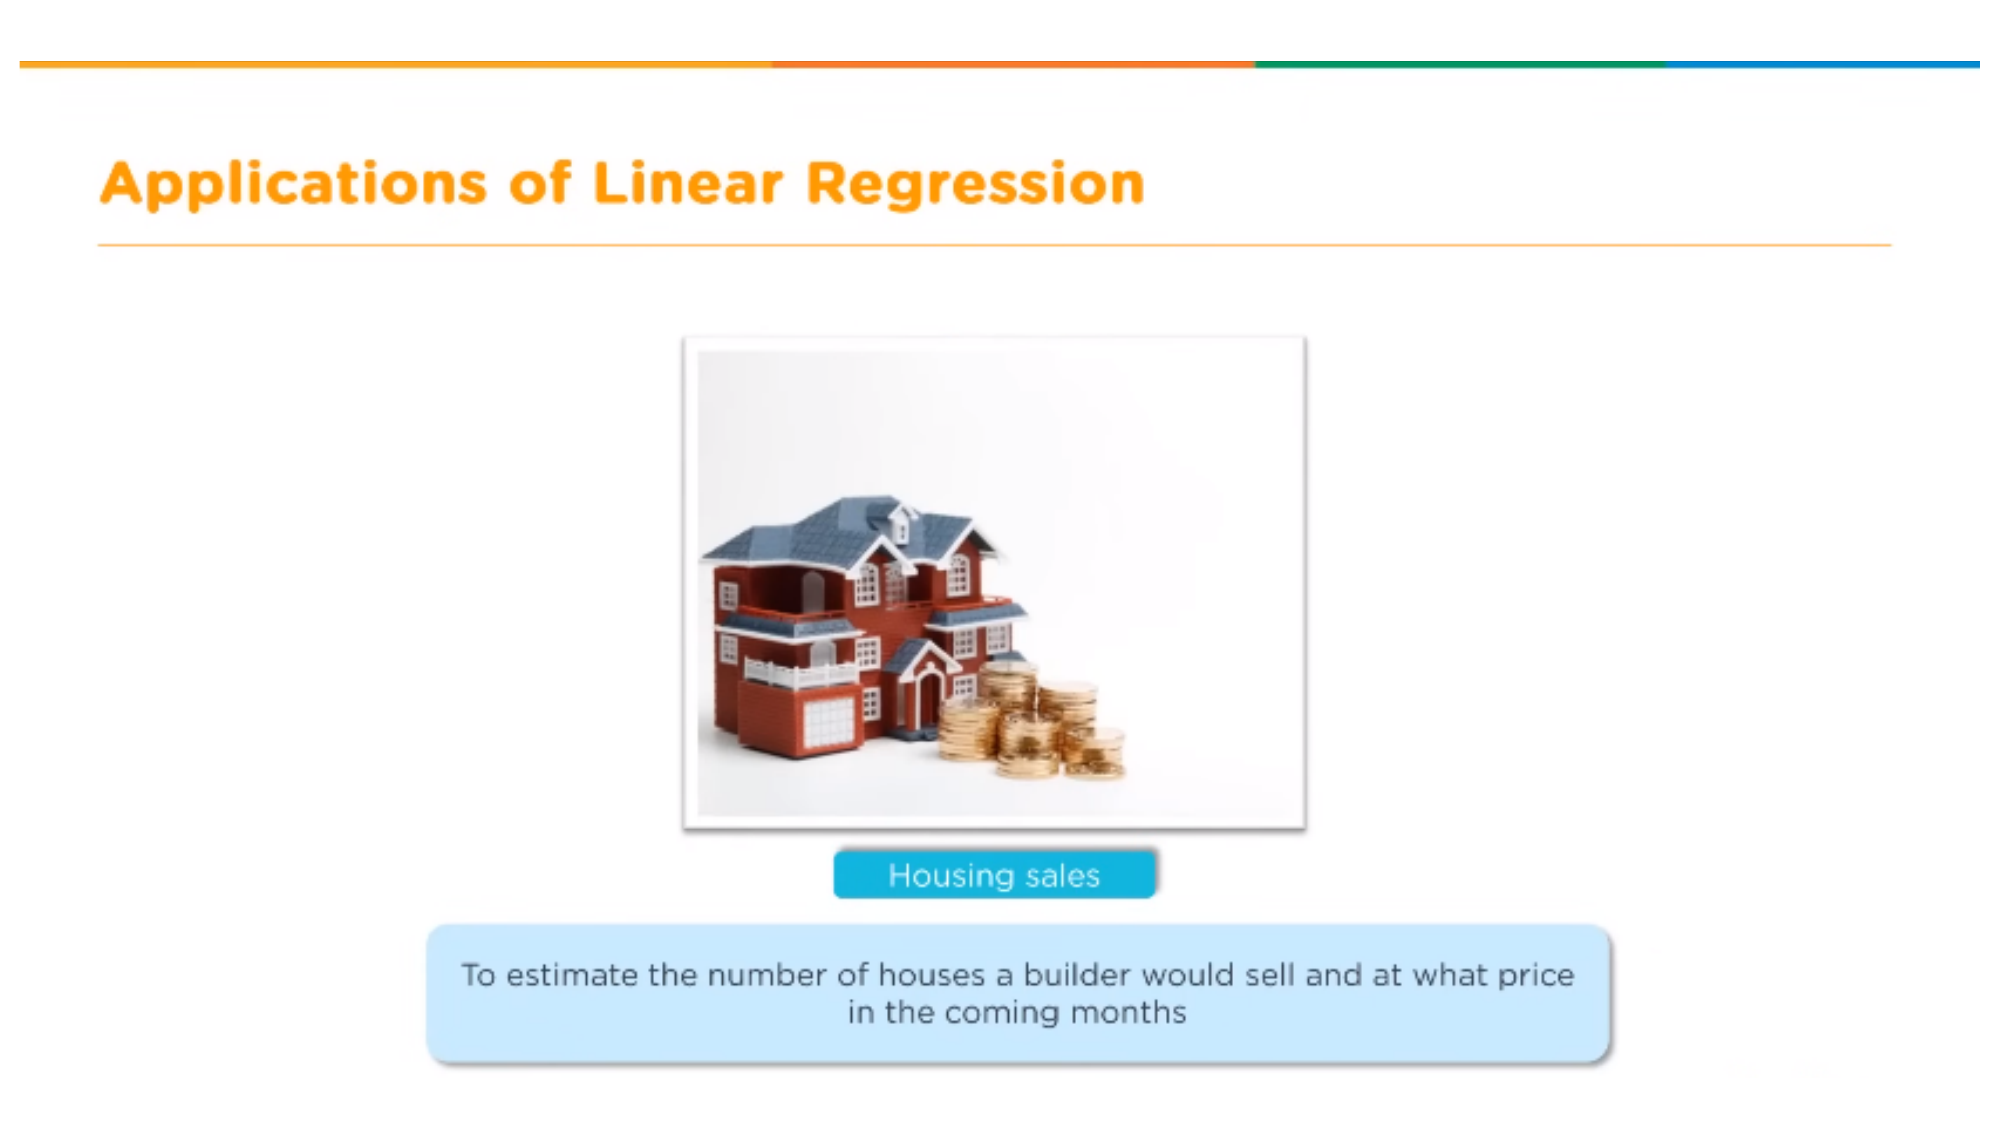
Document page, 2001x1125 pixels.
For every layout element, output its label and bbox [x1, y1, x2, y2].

picture [19, 61, 1980, 1078]
